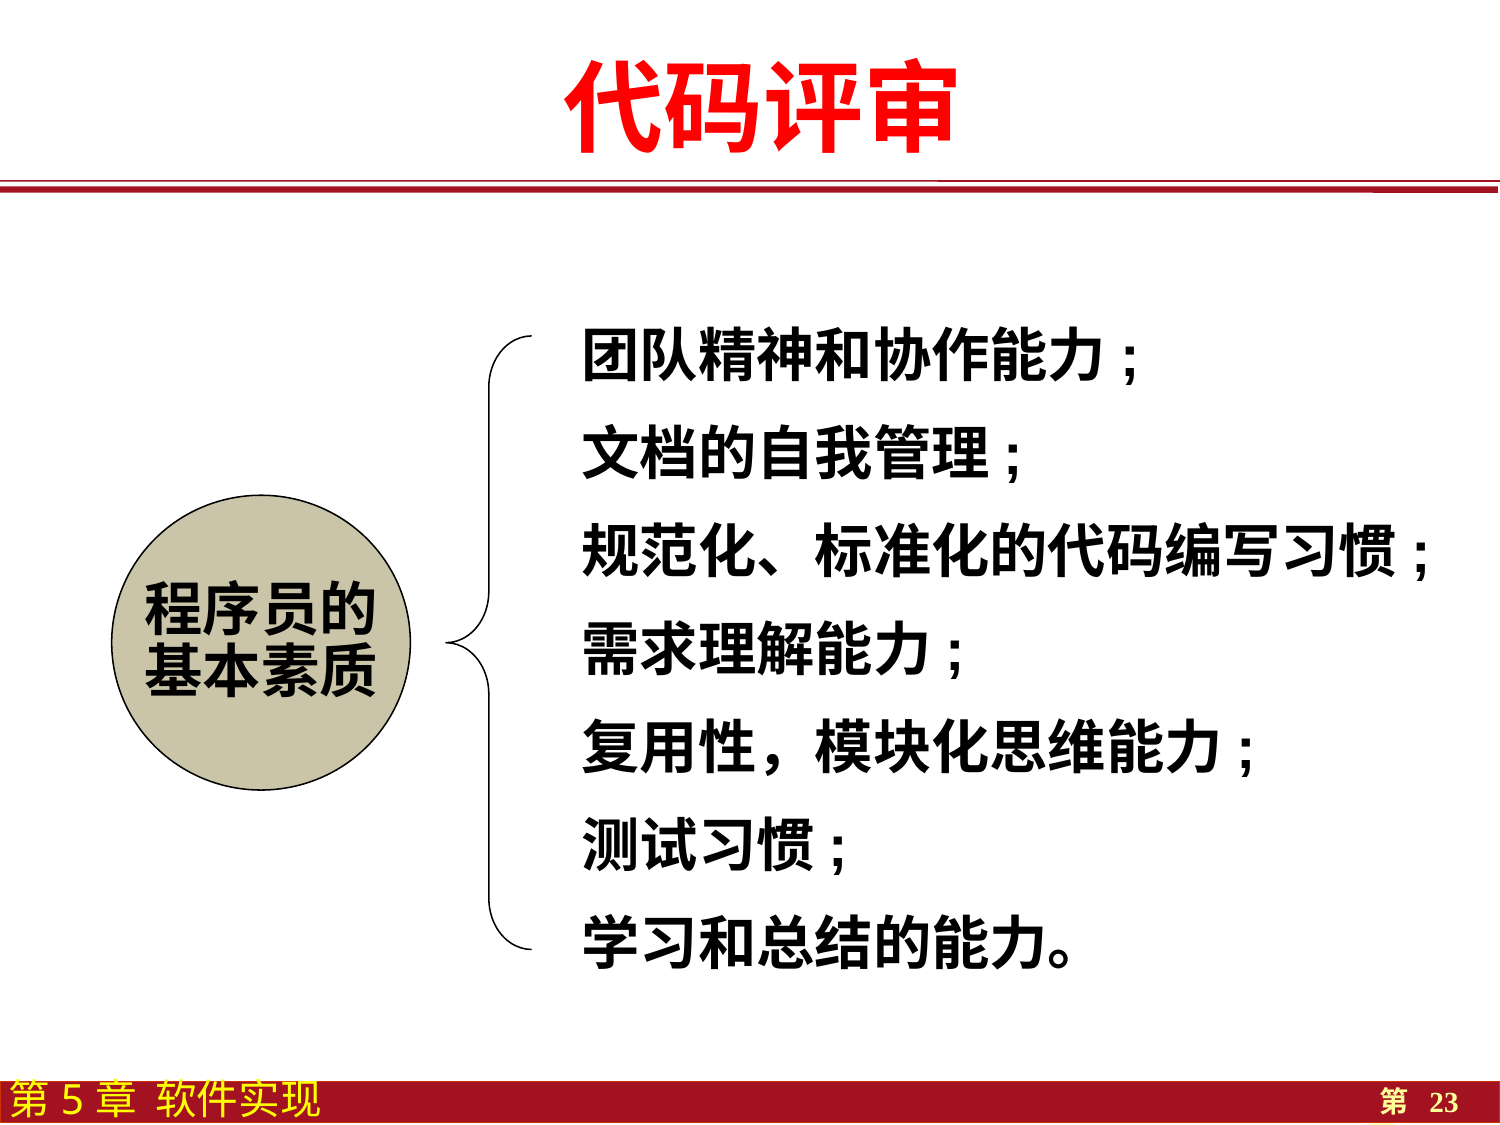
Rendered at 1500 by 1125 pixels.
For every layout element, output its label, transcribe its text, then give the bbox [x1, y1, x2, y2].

text_box [445, 335, 532, 950]
text_box 程序员的 基本素质 [111, 495, 411, 791]
text_box 代码评审 [283, 36, 1243, 172]
text_box 团队精神和协作能力; 文档的自我管理; 规范化、标准化的代码编写习惯; 需求理解能力; 复用性，模块化思维能力; 测试习惯; 学习和总结的能力。 [567, 282, 1466, 984]
